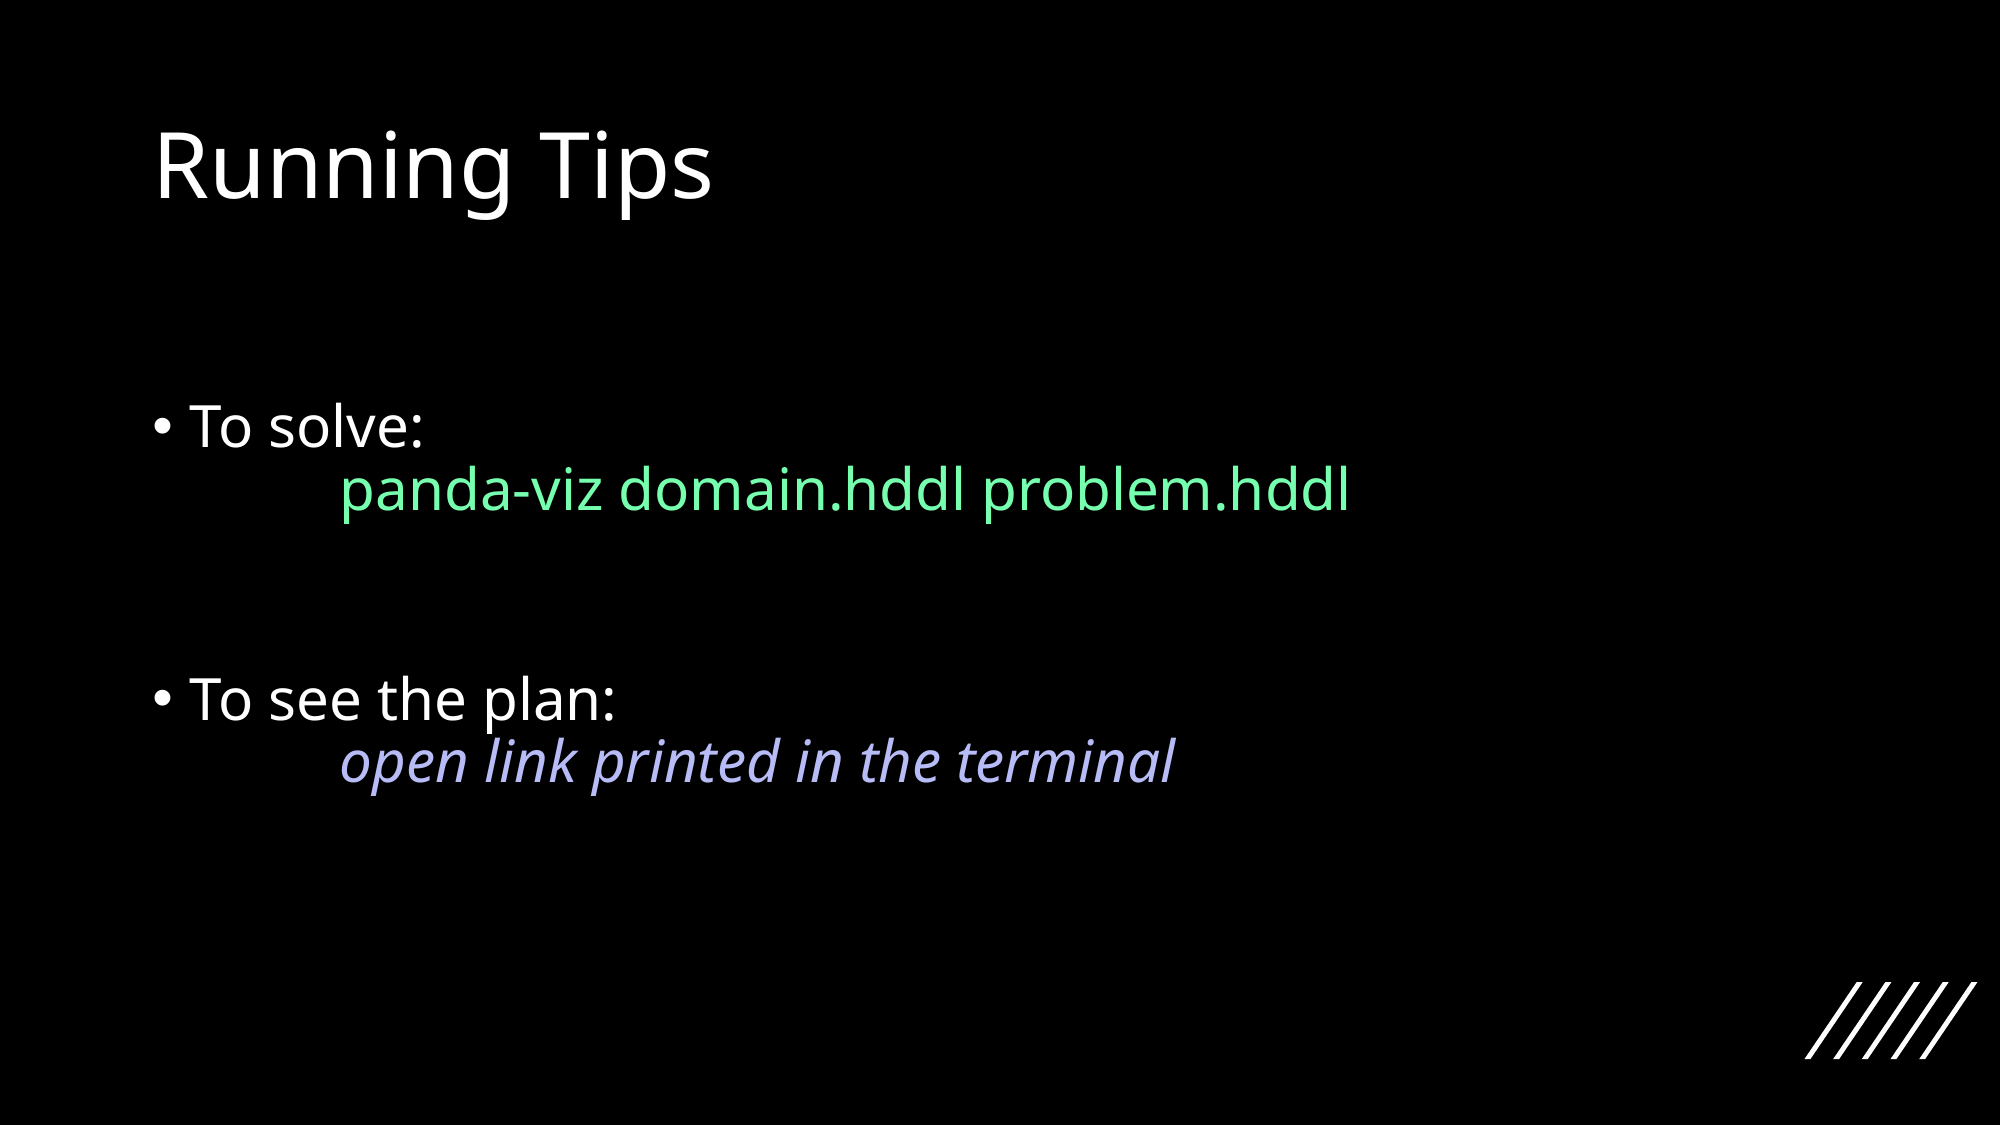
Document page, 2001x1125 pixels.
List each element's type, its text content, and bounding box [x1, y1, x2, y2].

title Running Tips [137, 59, 1863, 278]
list To solve: panda-viz domain.hddl problem.hddl To see the plan: open link printed in the terminal [137, 299, 1863, 1097]
